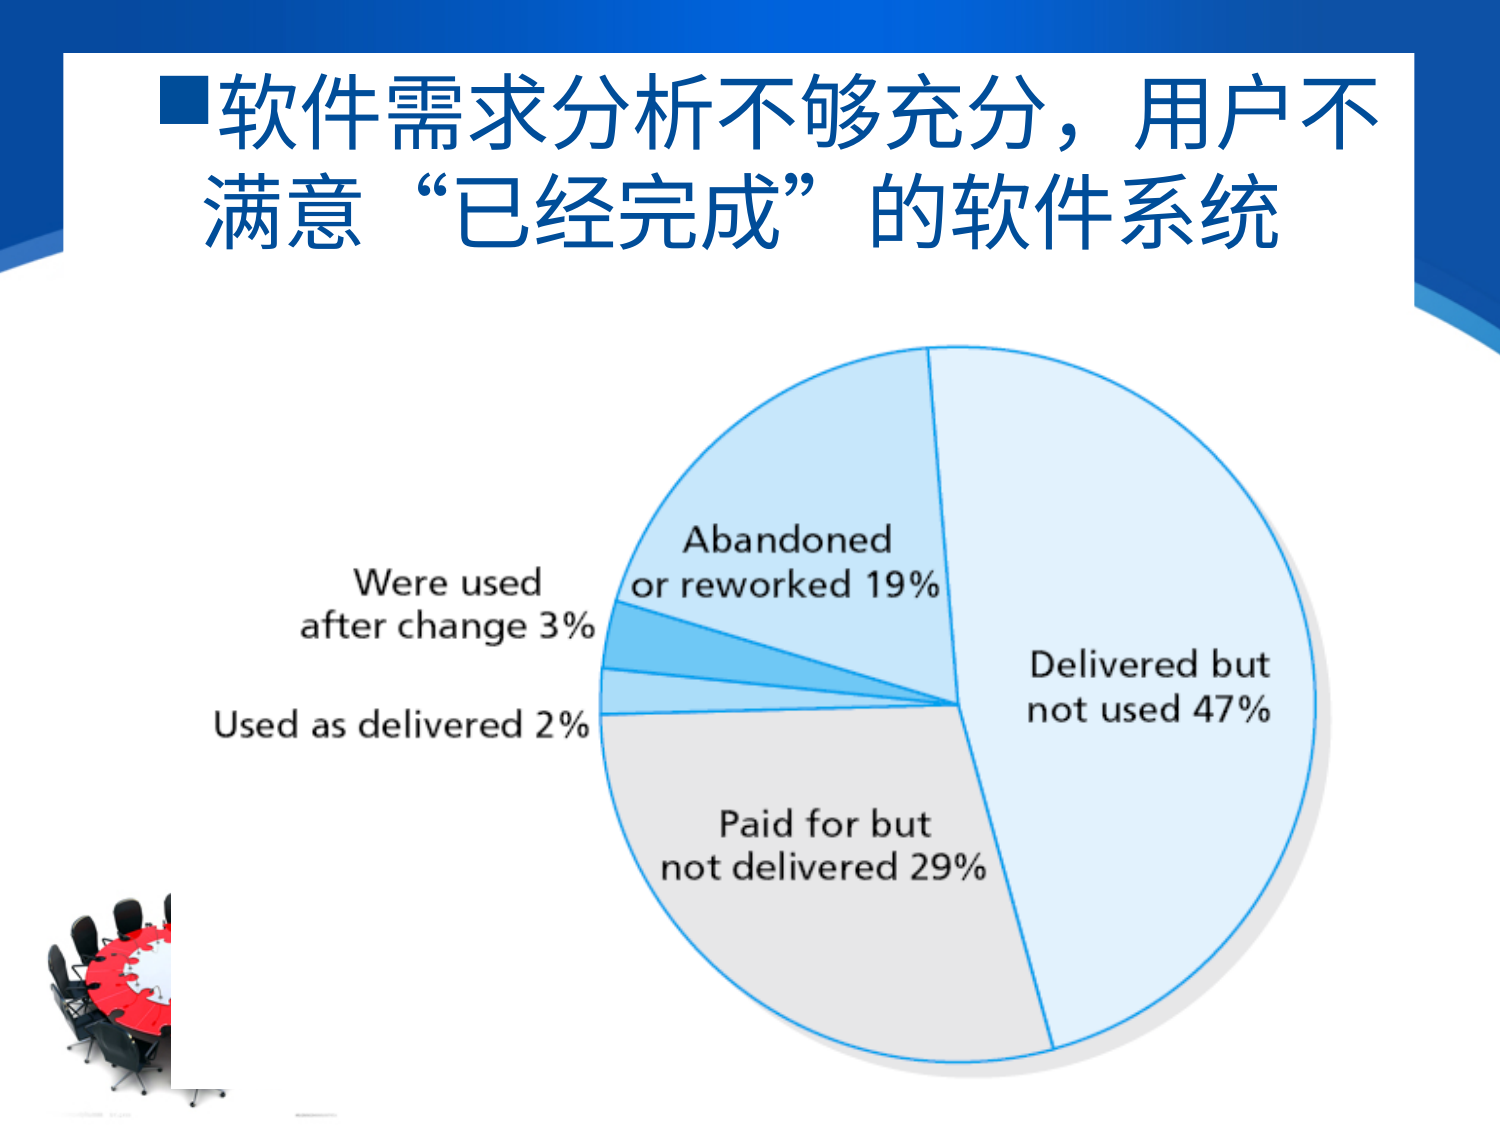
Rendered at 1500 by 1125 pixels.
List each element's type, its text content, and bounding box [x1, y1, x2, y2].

picture [0, 0, 1500, 1125]
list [170, 302, 1361, 1089]
list 软件需求分析不够充分，用户不满意“已经完成”的软件系统 [63, 52, 1415, 312]
